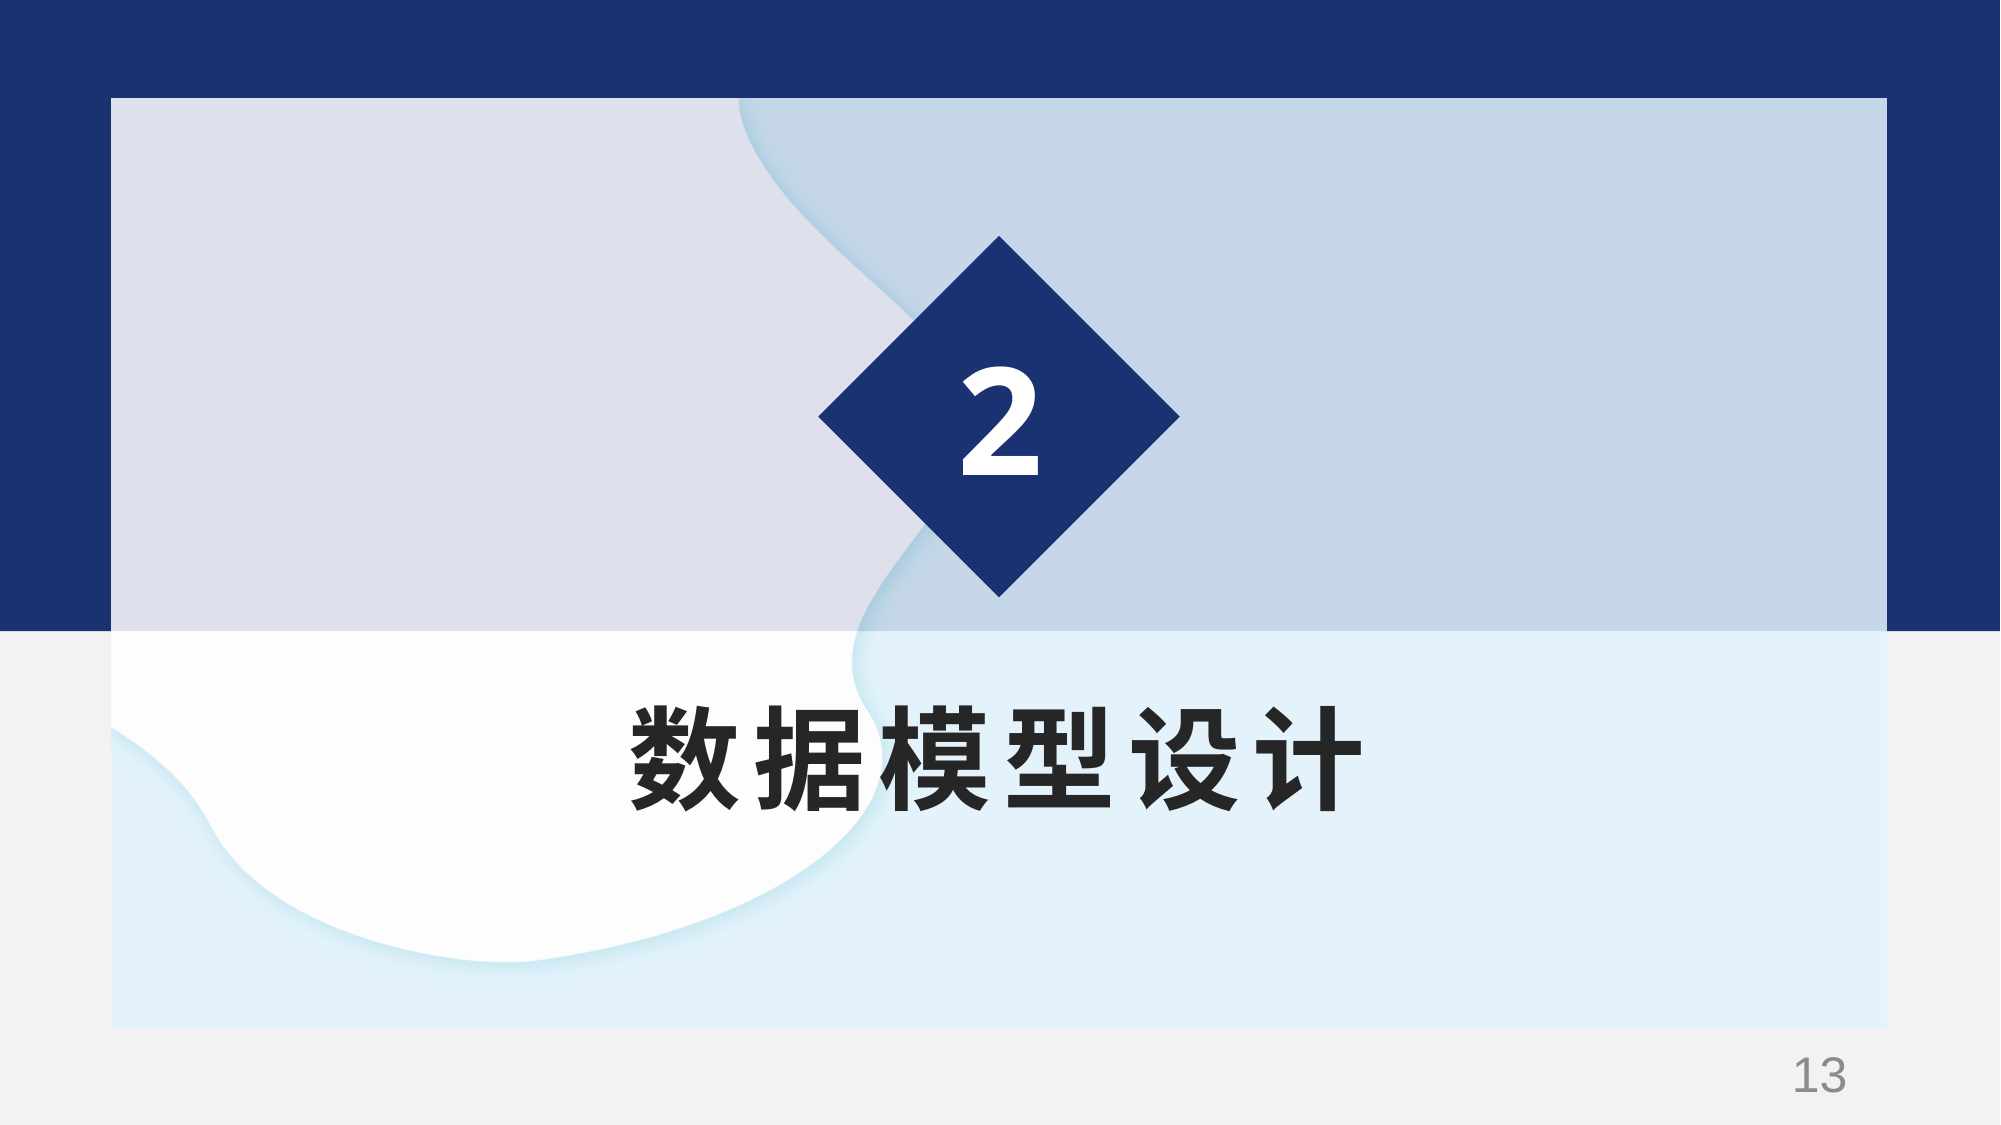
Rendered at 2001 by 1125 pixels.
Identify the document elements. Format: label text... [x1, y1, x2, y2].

slide_number 13 [1412, 1042, 1863, 1103]
text_box [110, 97, 1888, 1029]
text_box 数据模型设计 [483, 614, 1511, 832]
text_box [822, 240, 1176, 593]
